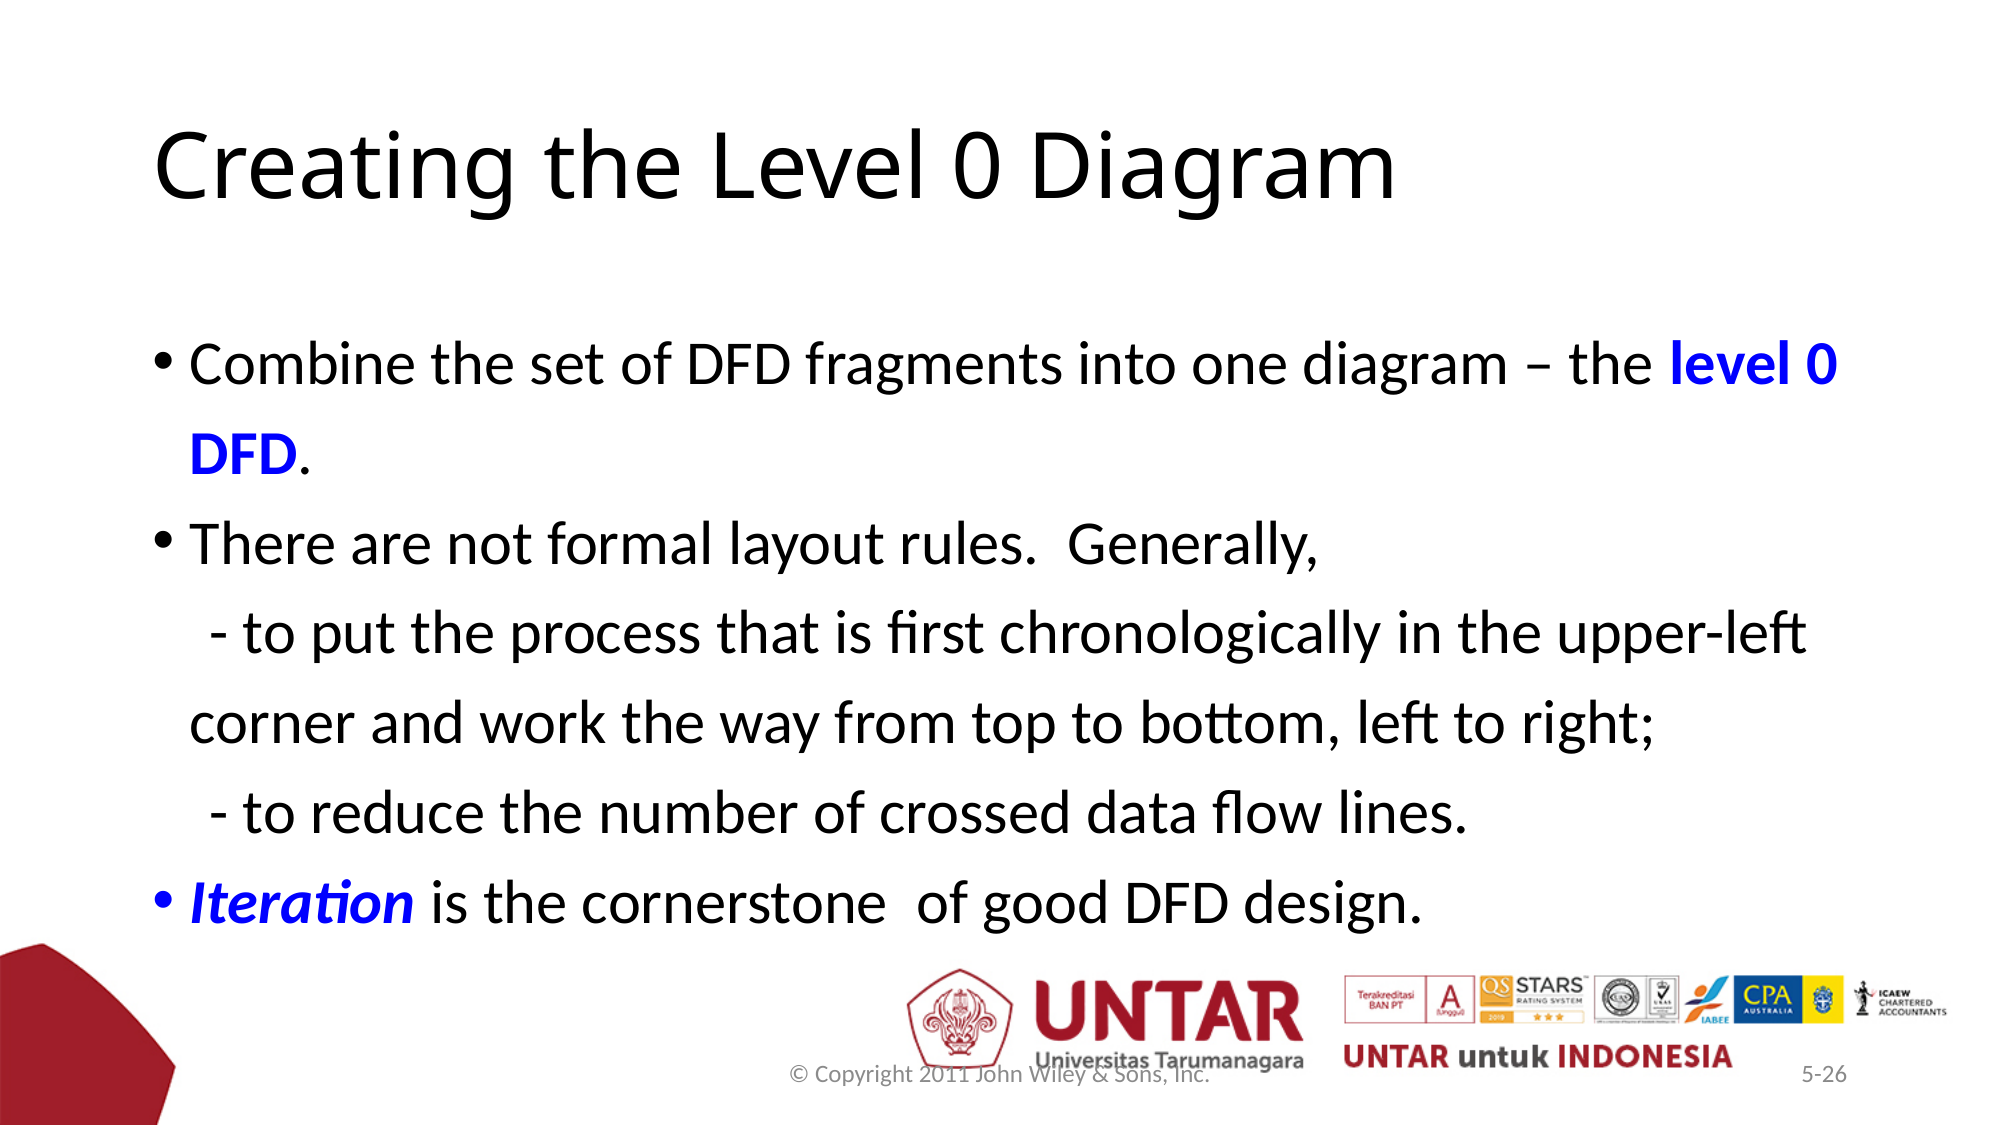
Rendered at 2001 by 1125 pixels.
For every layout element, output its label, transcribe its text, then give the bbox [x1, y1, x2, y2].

slide_number 5-26 [1412, 1042, 1863, 1103]
footer © Copyright 2011 John Wiley & Sons, Inc. [662, 1042, 1338, 1103]
title Creating the Level 0 Diagram [137, 59, 1863, 278]
picture [0, 0, 2001, 1125]
list Combine the set of DFD fragments into one diagram – the level 0 DFD. There are not formal layout rules. Generally, - to put the process that is first chronologically in the upper-left corner and work the way from top to bottom, left to right; - to reduce the number of crossed data flow lines. Iteration is the cornerstone of good DFD design. [137, 299, 1863, 1014]
